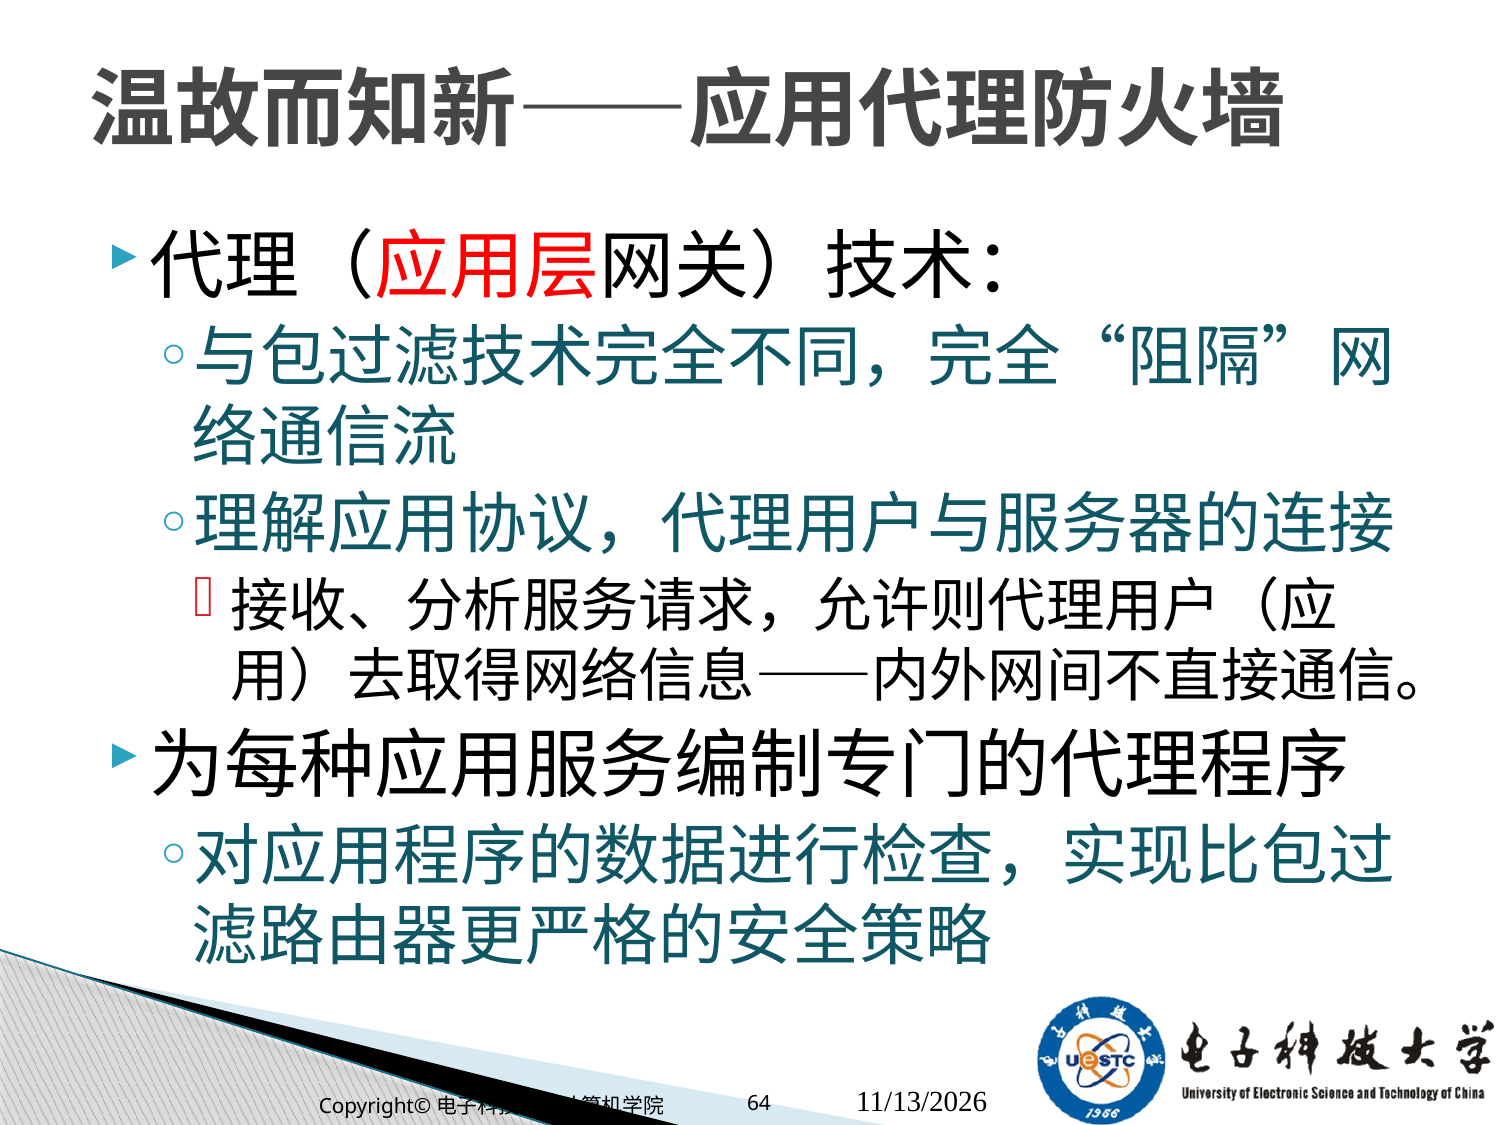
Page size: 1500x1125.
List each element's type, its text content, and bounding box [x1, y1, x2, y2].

title 温故而知新——应用代理防火墙 [75, 11, 1425, 200]
slide_number 64 [701, 1051, 786, 1125]
footer Copyright©电子科技大学计算机学院 [293, 1051, 680, 1125]
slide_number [841, 1051, 1010, 1125]
list 代理（应用层网关）技术： 与包过滤技术完全不同，完全“阻隔”网络通信流 理解应用协议，代理用户与服务器的连接 接收、分析服务请求，允许则代理用户（应用）去取得网络信息——内外网间不直接通信。 为每种应用服务编制专门的代理程序 对应用程序的数据进行检查，实现比包过滤路由器更严格的安全策略 [75, 209, 1425, 1049]
picture [1037, 995, 1495, 1125]
